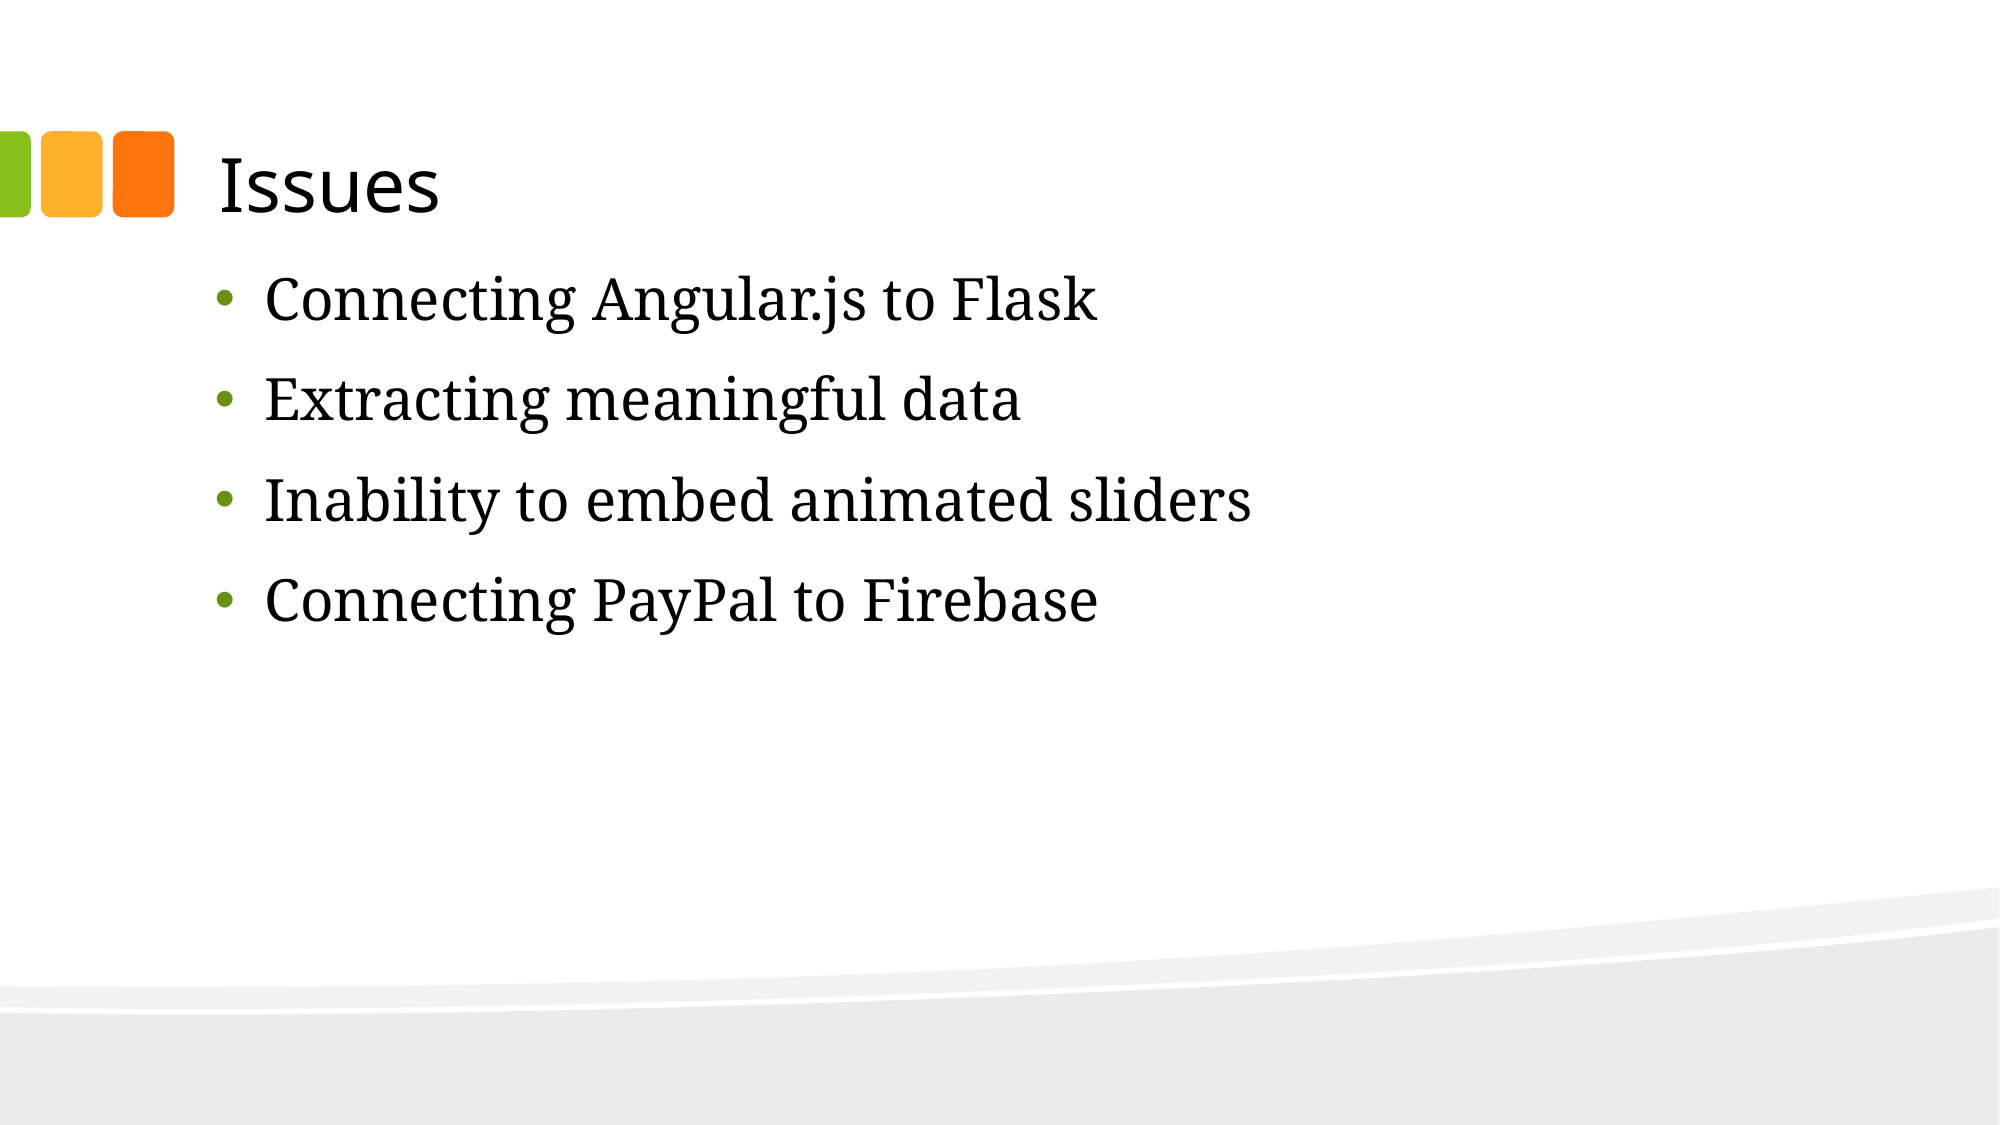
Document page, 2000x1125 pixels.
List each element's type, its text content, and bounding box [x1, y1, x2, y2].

title Issues [199, 24, 1800, 238]
text_box Connecting Angular.js to Flask Extracting meaningful data Inability to embed animated sliders Connecting PayPal to Firebase [199, 262, 1800, 1013]
